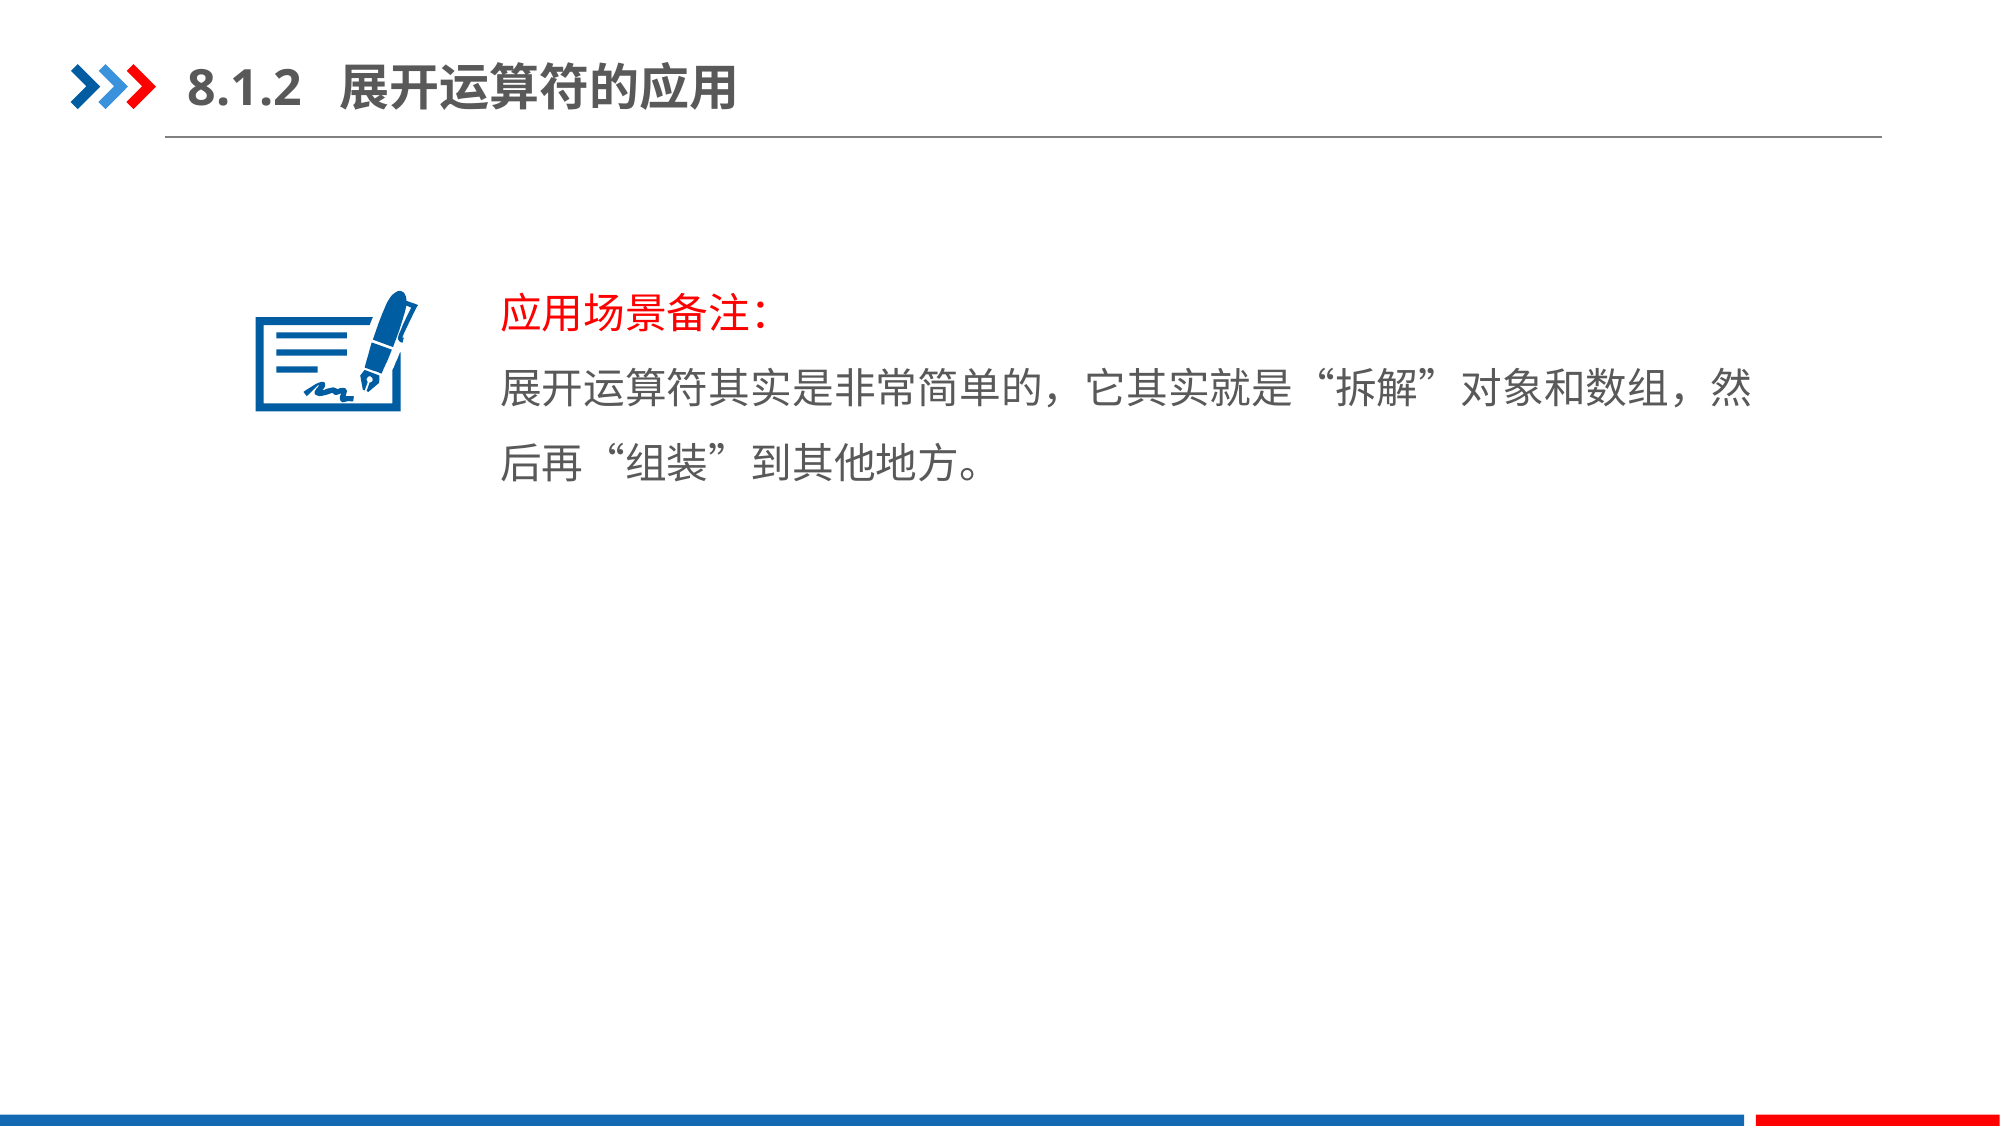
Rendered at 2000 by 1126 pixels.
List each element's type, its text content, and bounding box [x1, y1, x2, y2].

text_box 8.1.2 展开运算符的应用 [187, 43, 827, 127]
text_box 应用场景备注： 展开运算符其实是非常简单的，它其实就是“拆解”对象和数组，然后再“组装”到其他地方。 [480, 251, 1803, 497]
text_box [372, 290, 419, 348]
text_box [255, 317, 401, 412]
